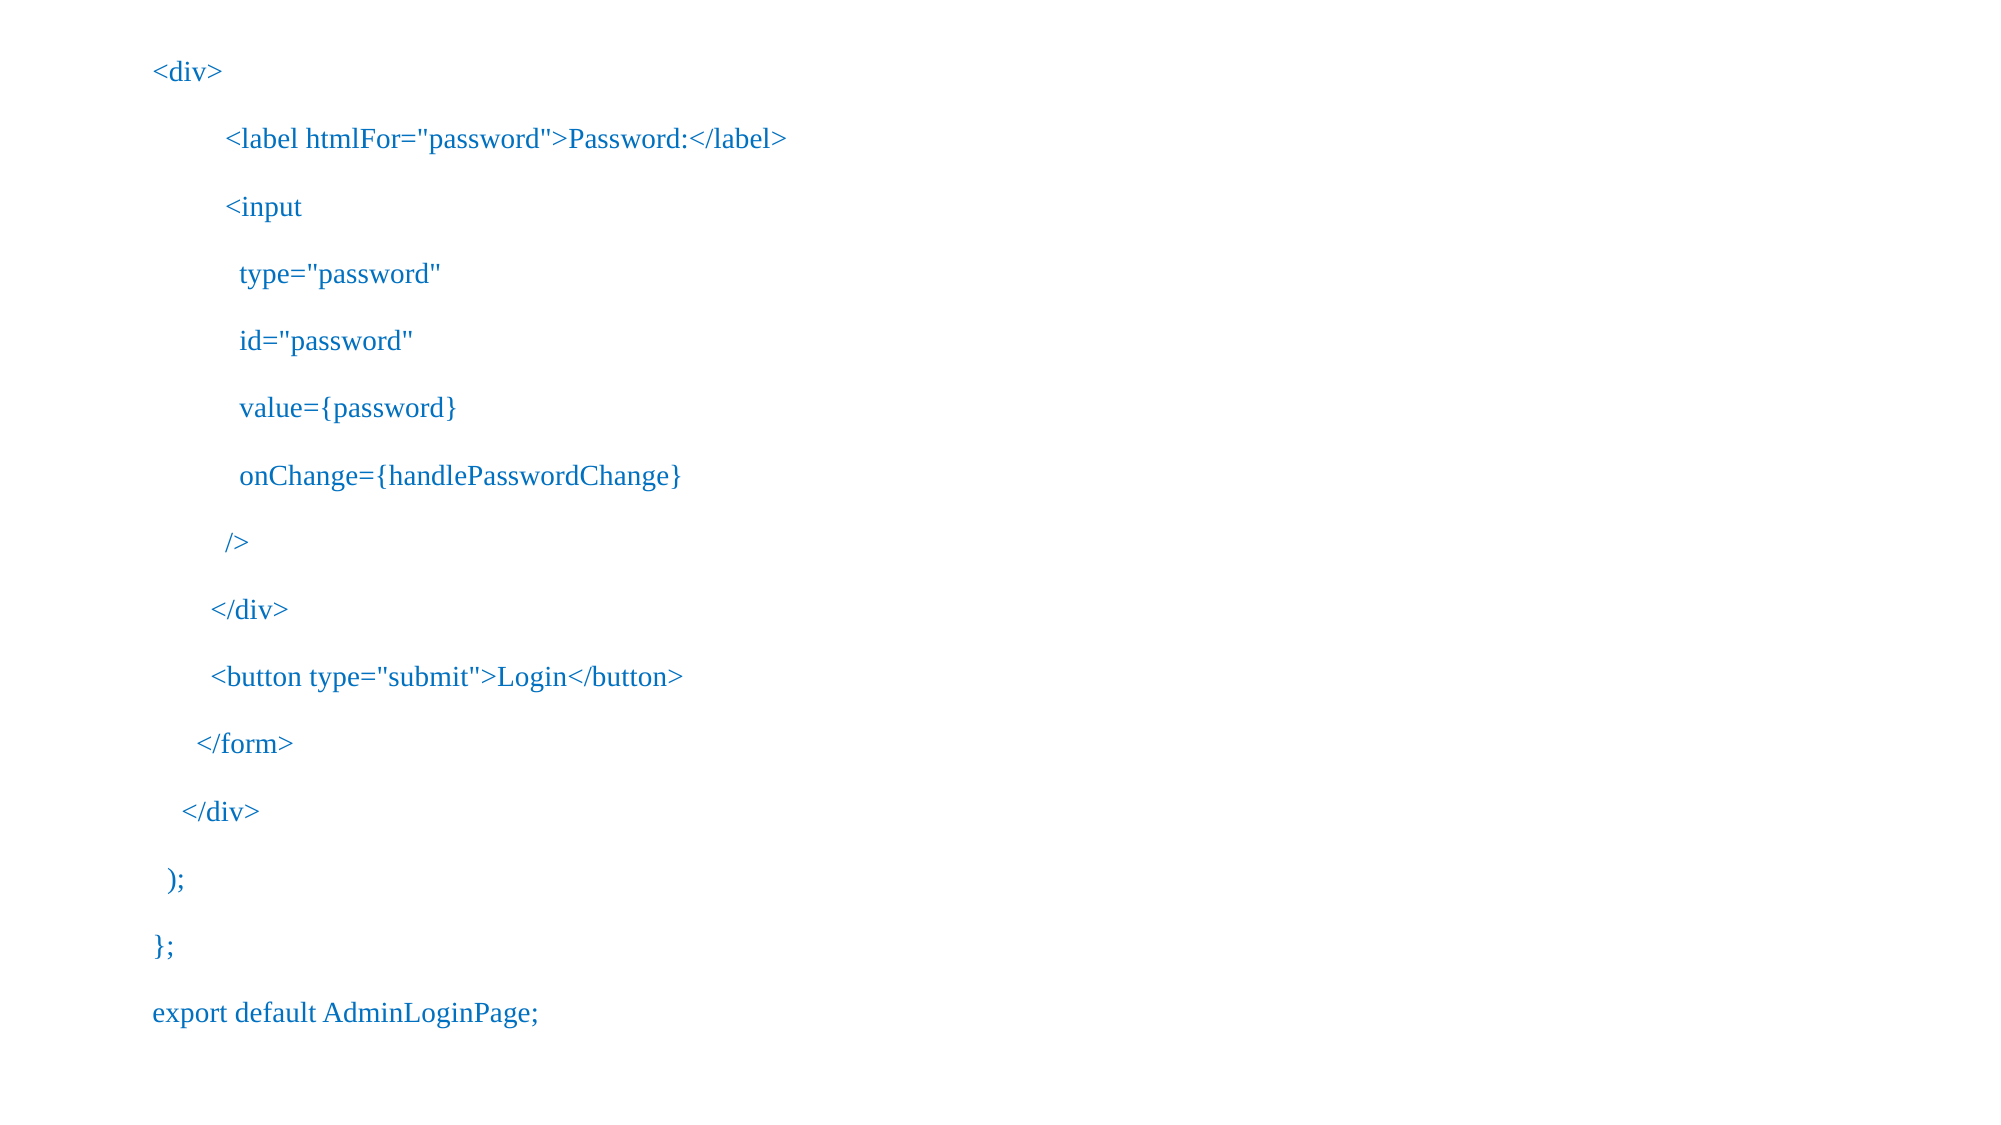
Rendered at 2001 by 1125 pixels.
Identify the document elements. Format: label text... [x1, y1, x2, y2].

list <div> <label htmlFor="password">Password:</label> <input type="password" id="password" value={password} onChange={handlePasswordChange} /> </div> <button type="submit">Login</button> </form> </div> ); }; export default AdminLoginPage; [137, 50, 1863, 1079]
